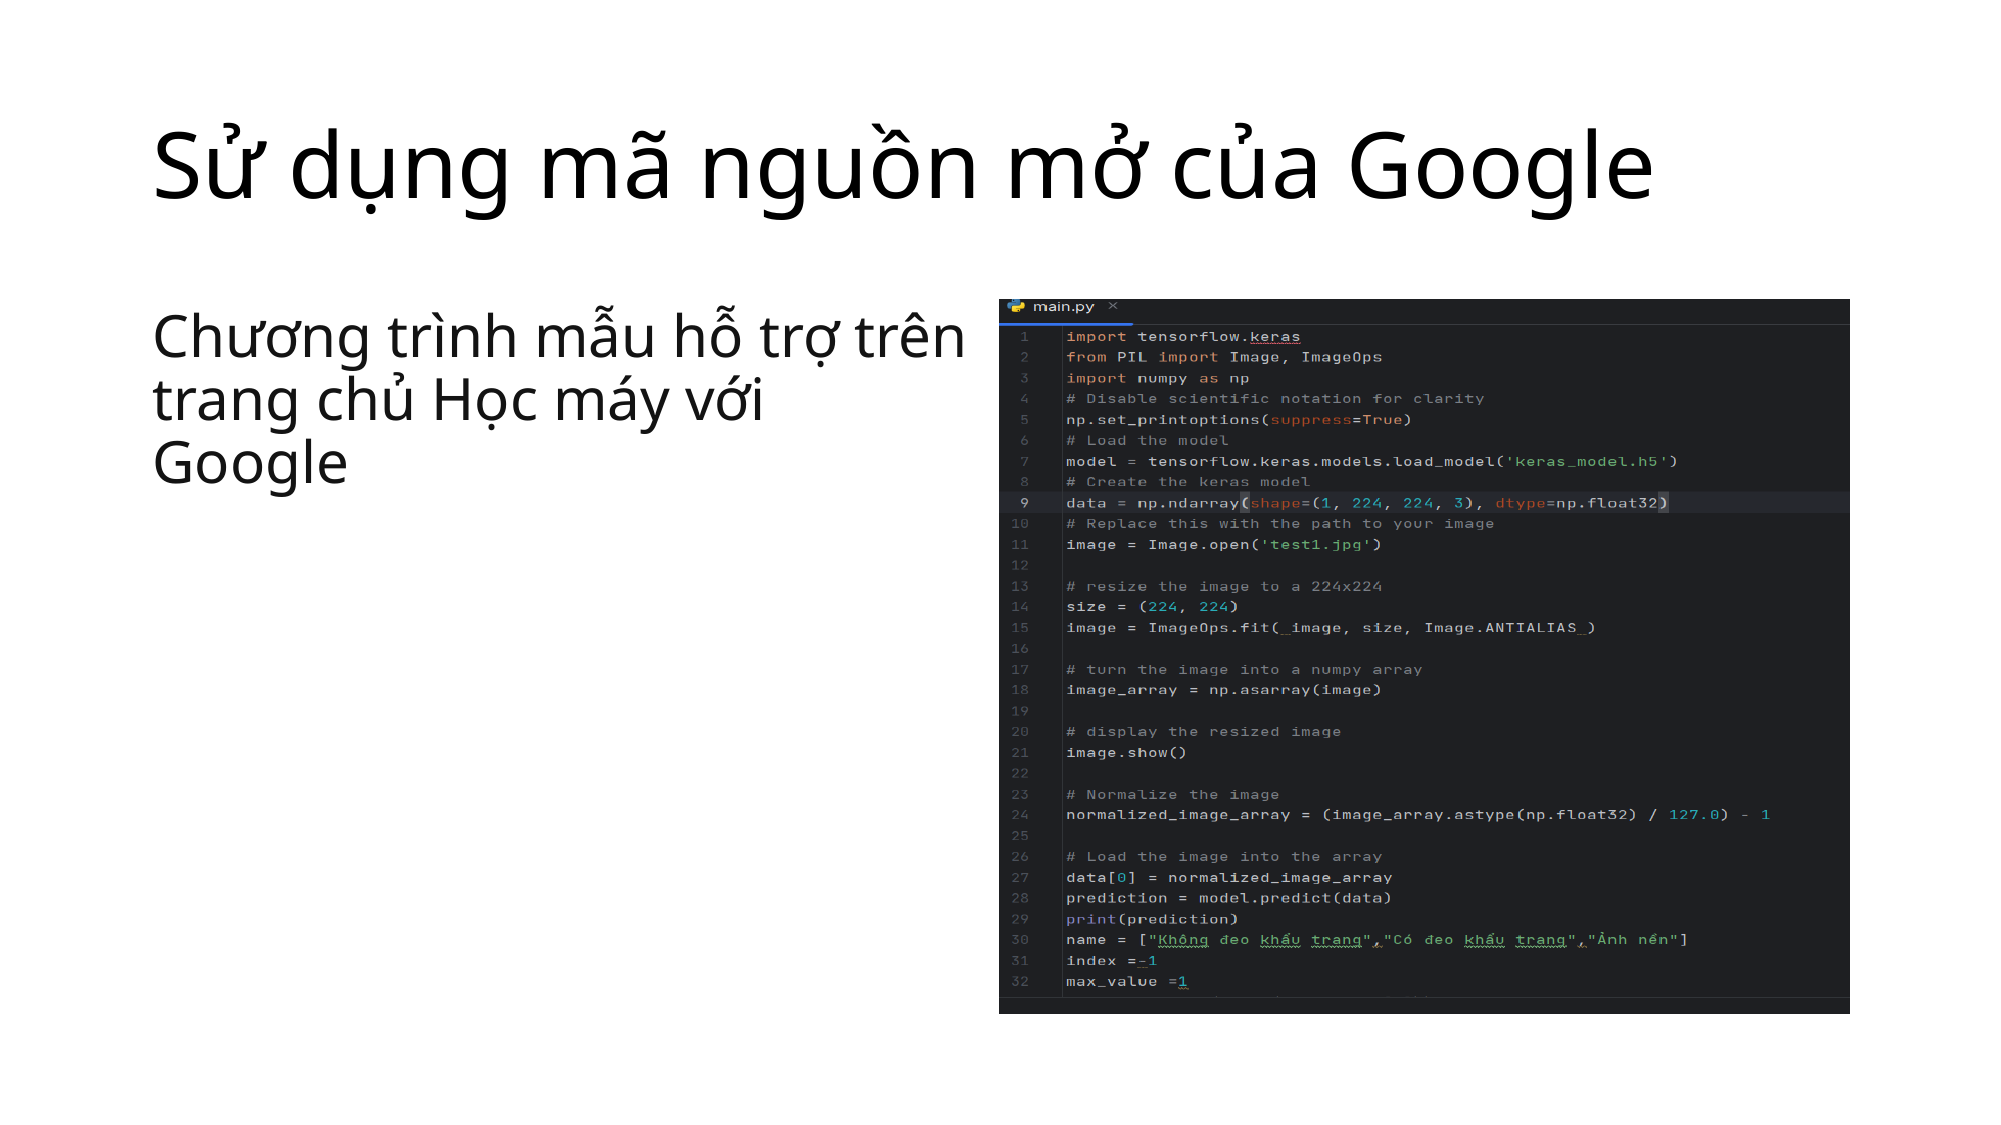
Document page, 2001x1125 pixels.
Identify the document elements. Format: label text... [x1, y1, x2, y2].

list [999, 299, 1850, 1014]
list Chương trình mẫu hỗ trợ trên trang chủ Học máy với Google [137, 299, 988, 1014]
title Sử dụng mã nguồn mở của Google [137, 59, 1863, 278]
